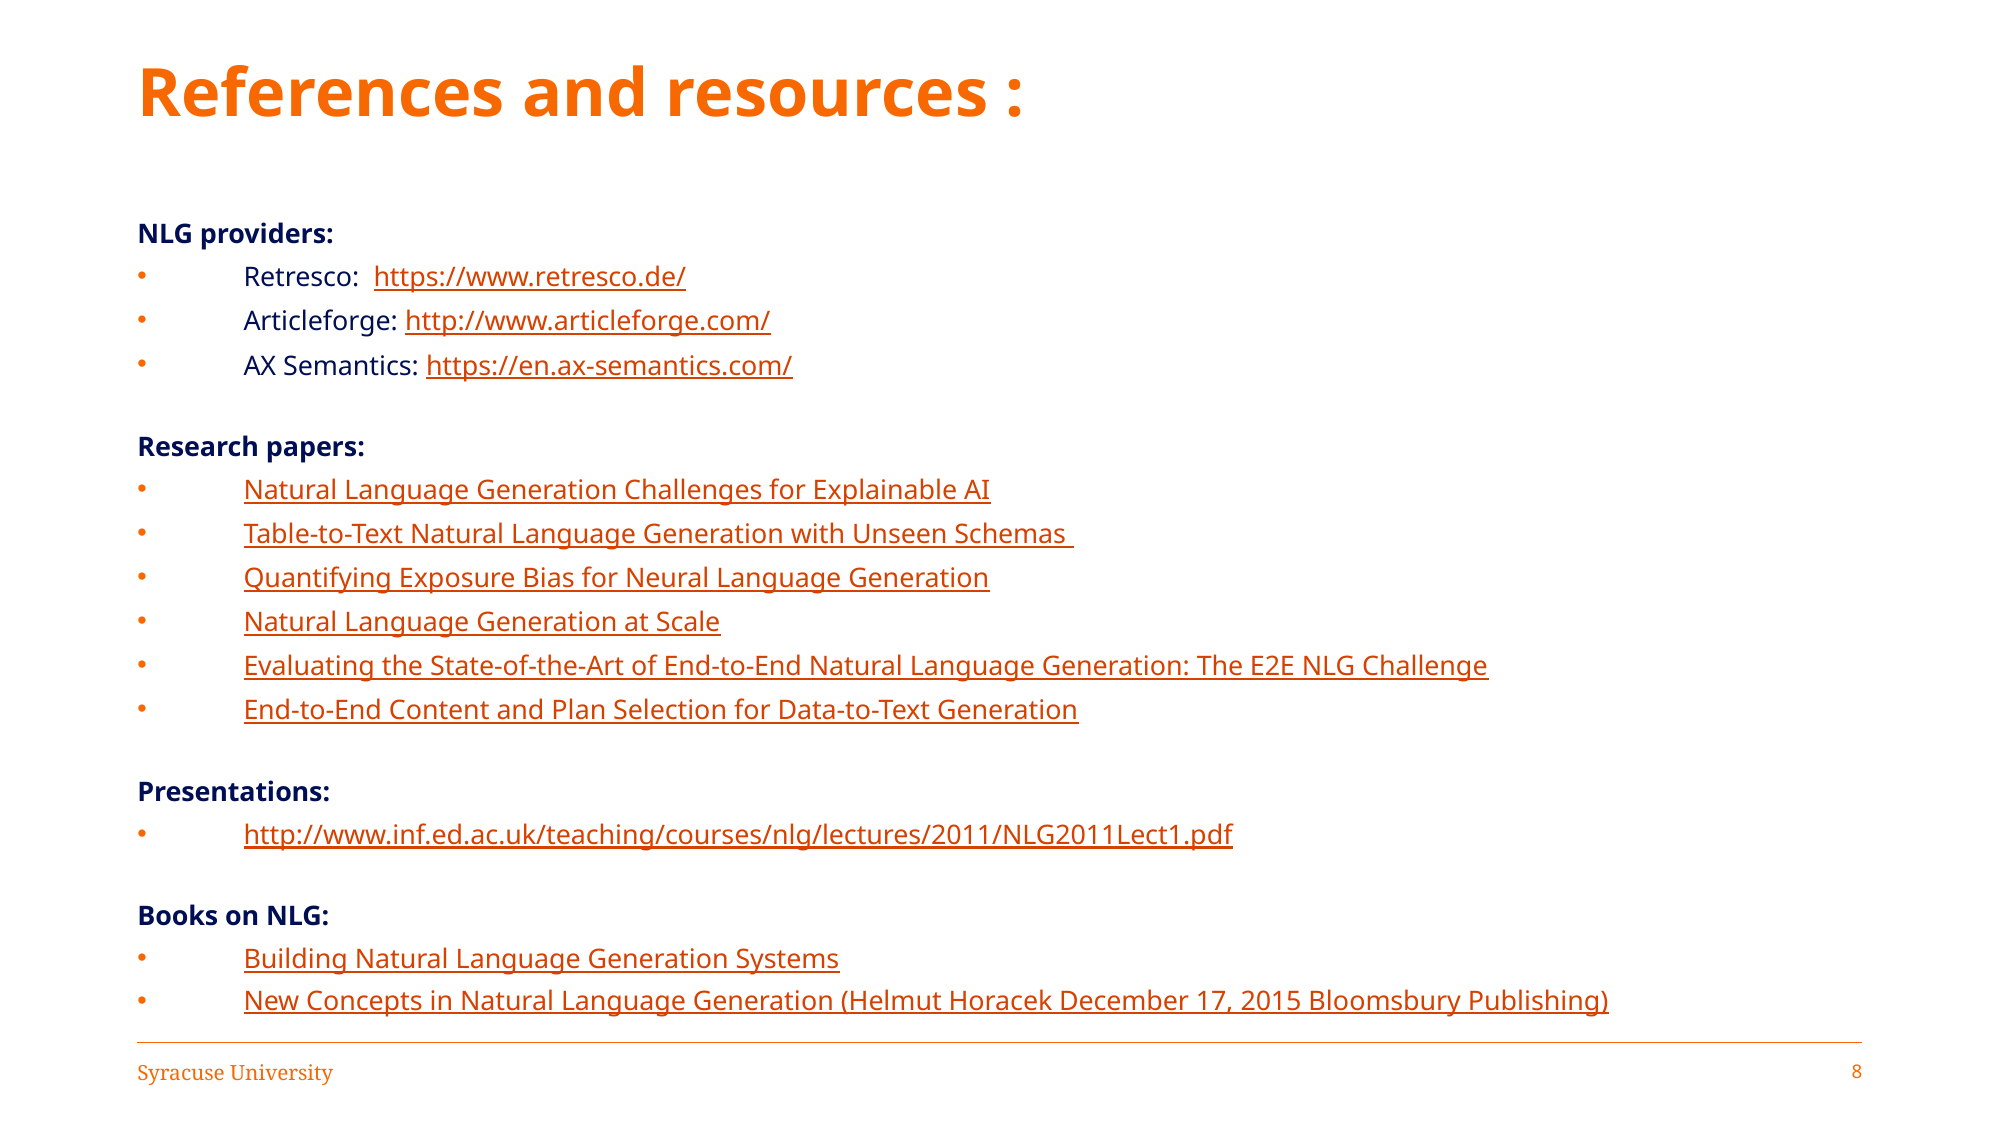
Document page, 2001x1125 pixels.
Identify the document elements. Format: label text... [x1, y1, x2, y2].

list NLG providers: Retresco: https://www.retresco.de/ Articleforge: http://www.articleforge.com/ AX Semantics: https://en.ax-semantics.com/ Research papers: Natural Language Generation Challenges for Explainable AI Table-to-Text Natural Language Generation with Unseen Schemas Quantifying Exposure Bias for Neural Language Generation Natural Language Generation at Scale Evaluating the State-of-the-Art of End-to-End Natural Language Generation: The E2E NLG Challenge End-to-End Content and Plan Selection for Data-to-Text Generation Presentations: http://www.inf.ed.ac.uk/teaching/courses/nlg/lectures/2011/NLG2011Lect1.pdf Books on NLG: Building Natural Language Generation Systems New Concepts in Natural Language Generation (Helmut Horacek December 17, 2015 Bloomsbury Publishing) [137, 213, 1863, 1031]
title References and resources : [137, 0, 1863, 204]
